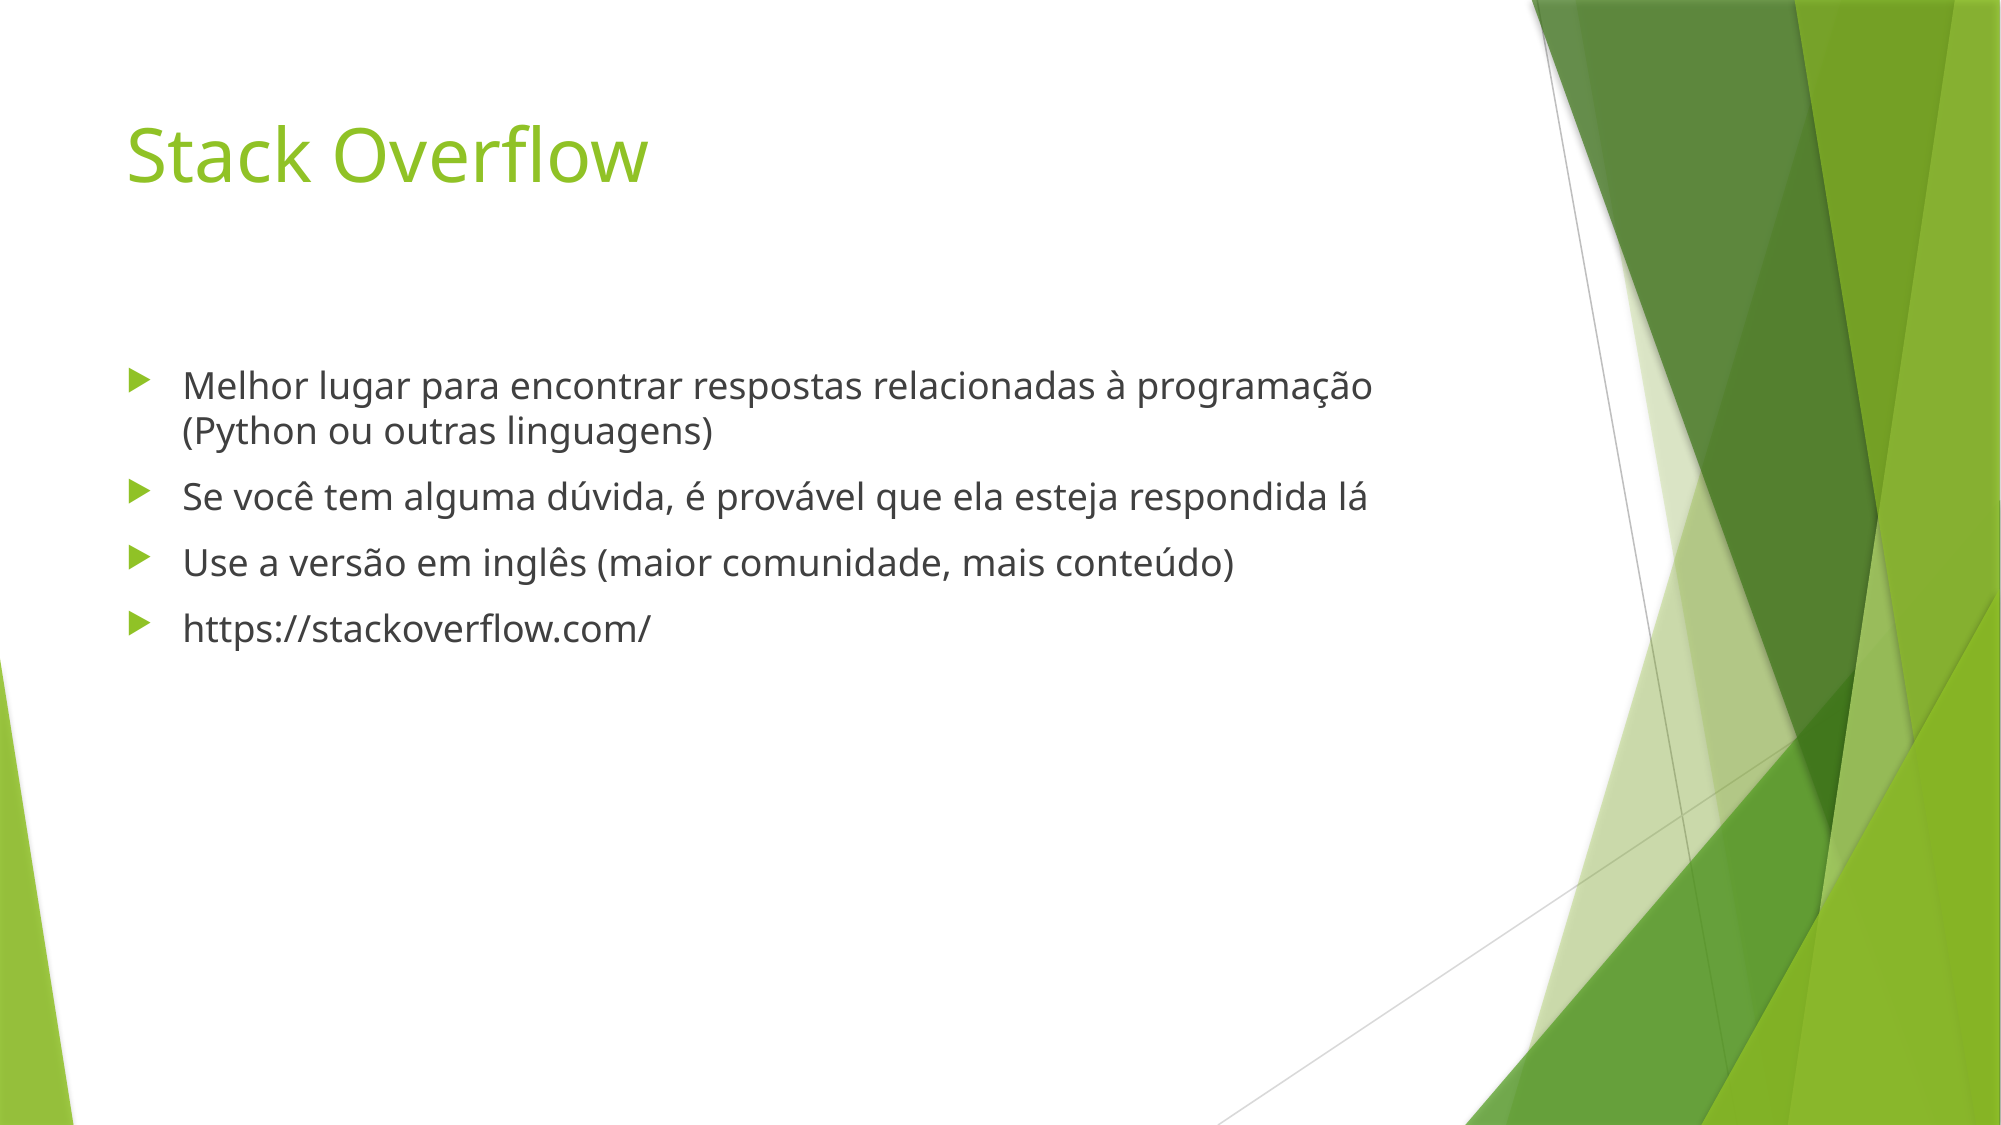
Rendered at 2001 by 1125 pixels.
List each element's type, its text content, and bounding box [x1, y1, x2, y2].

list Melhor lugar para encontrar respostas relacionadas à programação (Python ou outras linguagens) Se você tem alguma dúvida, é provável que ela esteja respondida lá Use a versão em inglês (maior comunidade, mais conteúdo) https://stackoverflow.com/ [111, 354, 1522, 992]
title Stack Overflow [111, 99, 1522, 317]
